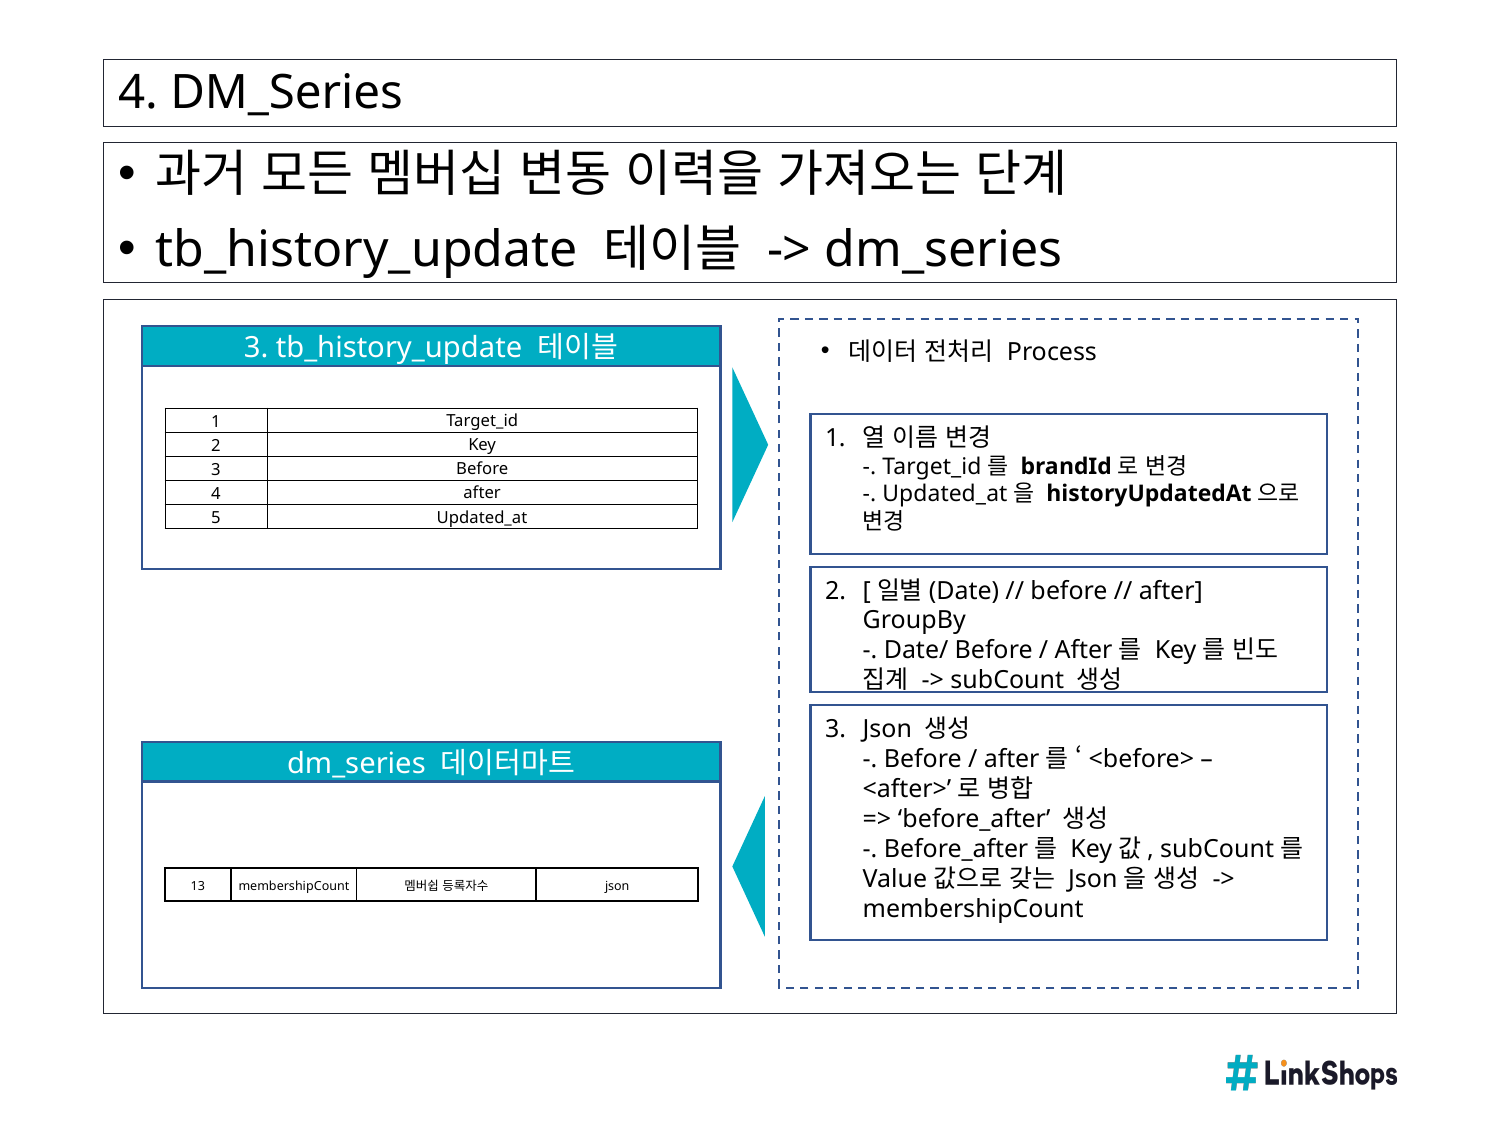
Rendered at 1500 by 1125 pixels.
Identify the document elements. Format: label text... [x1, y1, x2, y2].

text_box [141, 781, 722, 989]
picture [1150, 936, 1396, 1013]
table_cell after [268, 481, 697, 504]
text_box dm_series 데이터마트 [141, 741, 722, 781]
picture [1150, 936, 1473, 1125]
table_header 13 [166, 869, 230, 900]
table_cell Before [268, 457, 697, 480]
table_cell Updated_at [268, 505, 697, 528]
table_cell 2 [166, 433, 267, 456]
text_box [731, 795, 766, 938]
text_box [731, 367, 770, 523]
table_header 1 [166, 409, 267, 432]
list 과거 모든 멤버십 변동 이력을 가져오는 단계 tb_history_update 테이블 -> dm_series [103, 142, 1397, 283]
table_header membershipCount [232, 869, 356, 900]
text_box 열 이름 변경 -. Target_id를 brandId로 변경 -. Updated_at을 historyUpdatedAt으로 변경 [809, 413, 1328, 555]
table_header Target_id [268, 409, 697, 432]
text_box 3. tb_history_update 테이블 [141, 325, 722, 365]
text_box Json 생성 -. Before / after를 ‘<before> – <after>’로 병합 => ‘before_after’ 생성 -. Before_after를 Key값, subCount를 Value값으로 갖는 Json을 생성 -> membershipCount [809, 704, 1328, 941]
table_cell Key [268, 433, 697, 456]
table_cell 5 [166, 505, 267, 528]
table_header 멤버쉽 등록자수 [357, 869, 535, 900]
title 4. DM_Series [103, 59, 1397, 127]
table_cell 3 [166, 457, 267, 480]
table_header json [537, 869, 697, 900]
text_box 데이터 전처리 Process [805, 327, 1112, 373]
text_box [일별(Date) // before // after] GroupBy -. Date/ Before / After를 Key를 빈도 집계 -> subCount 생성 [809, 566, 1328, 693]
text_box [778, 318, 1359, 989]
table_cell 4 [166, 481, 267, 504]
text_box [141, 365, 722, 570]
